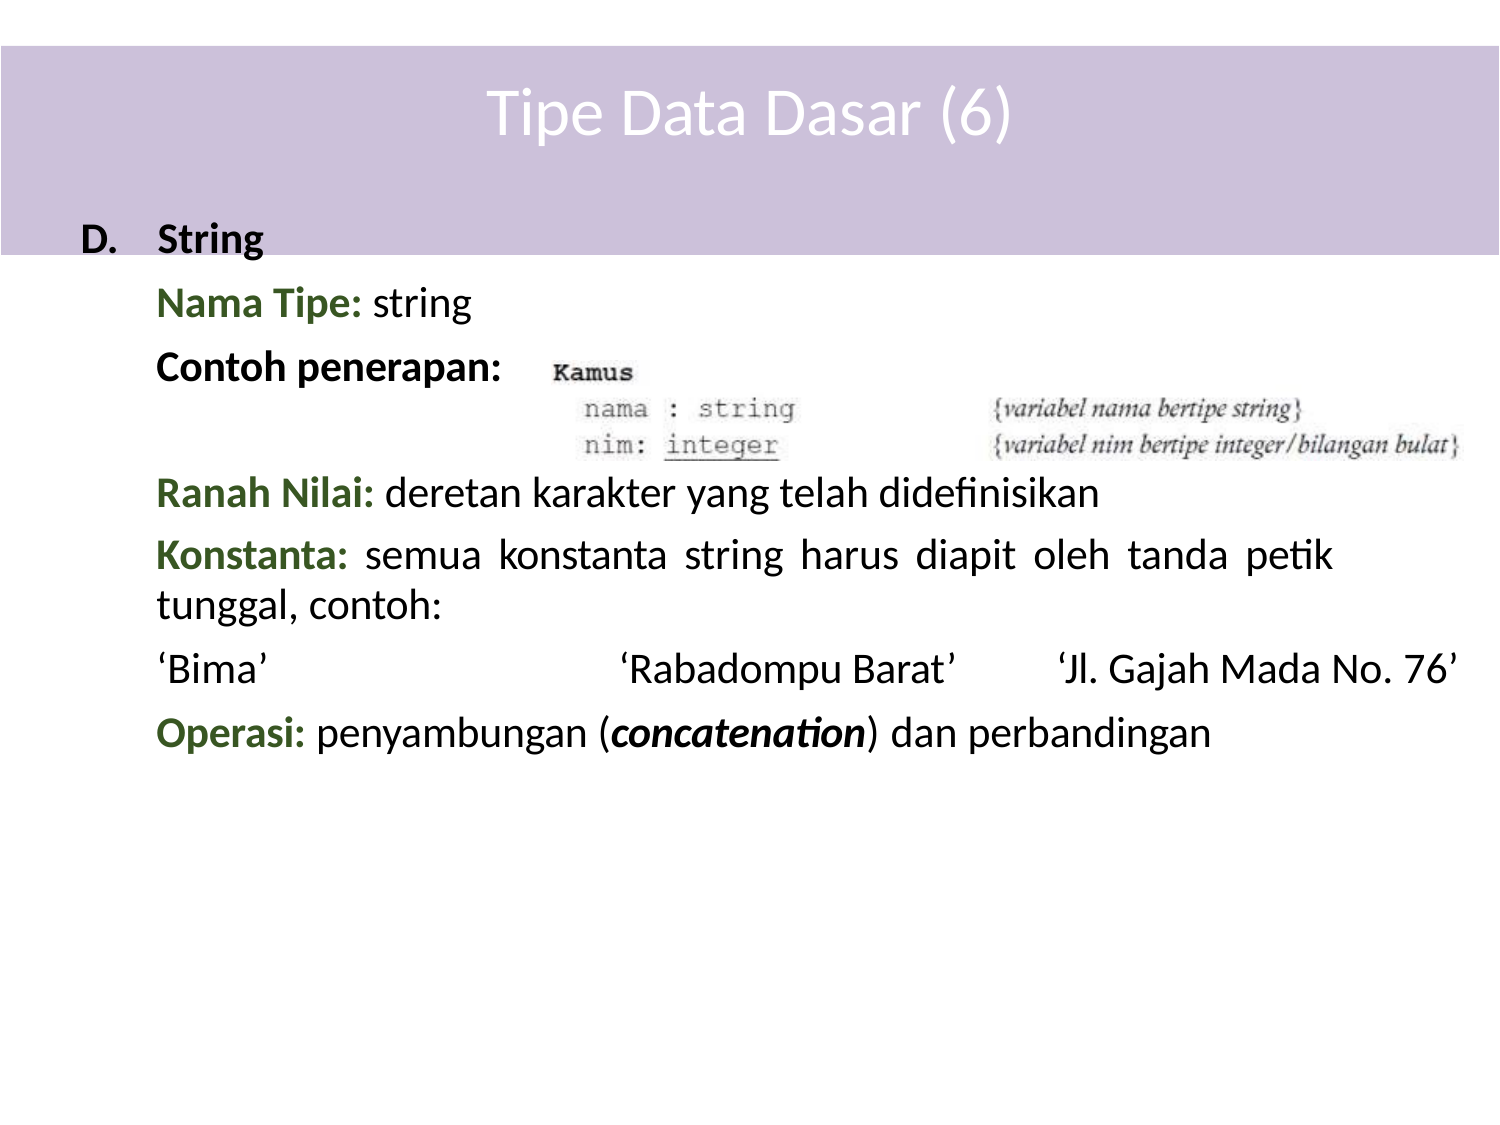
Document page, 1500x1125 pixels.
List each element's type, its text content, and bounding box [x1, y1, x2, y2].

text_box D. String Nama Tipe: string Contoh penerapan: Ranah Nilai: deretan karakter yang telah didefinisikan Konstanta: semua konstanta string harus diapit oleh tanda petik tunggal, contoh: ‘Bima’ ‘Rabadompu Barat’ ‘Jl. Gajah Mada No. 76’ Operasi: penyambungan (concatenation) dan perbandingan [78, 196, 1485, 756]
picture [551, 360, 1464, 462]
title Tipe Data Dasar (6) [1, 45, 1499, 255]
